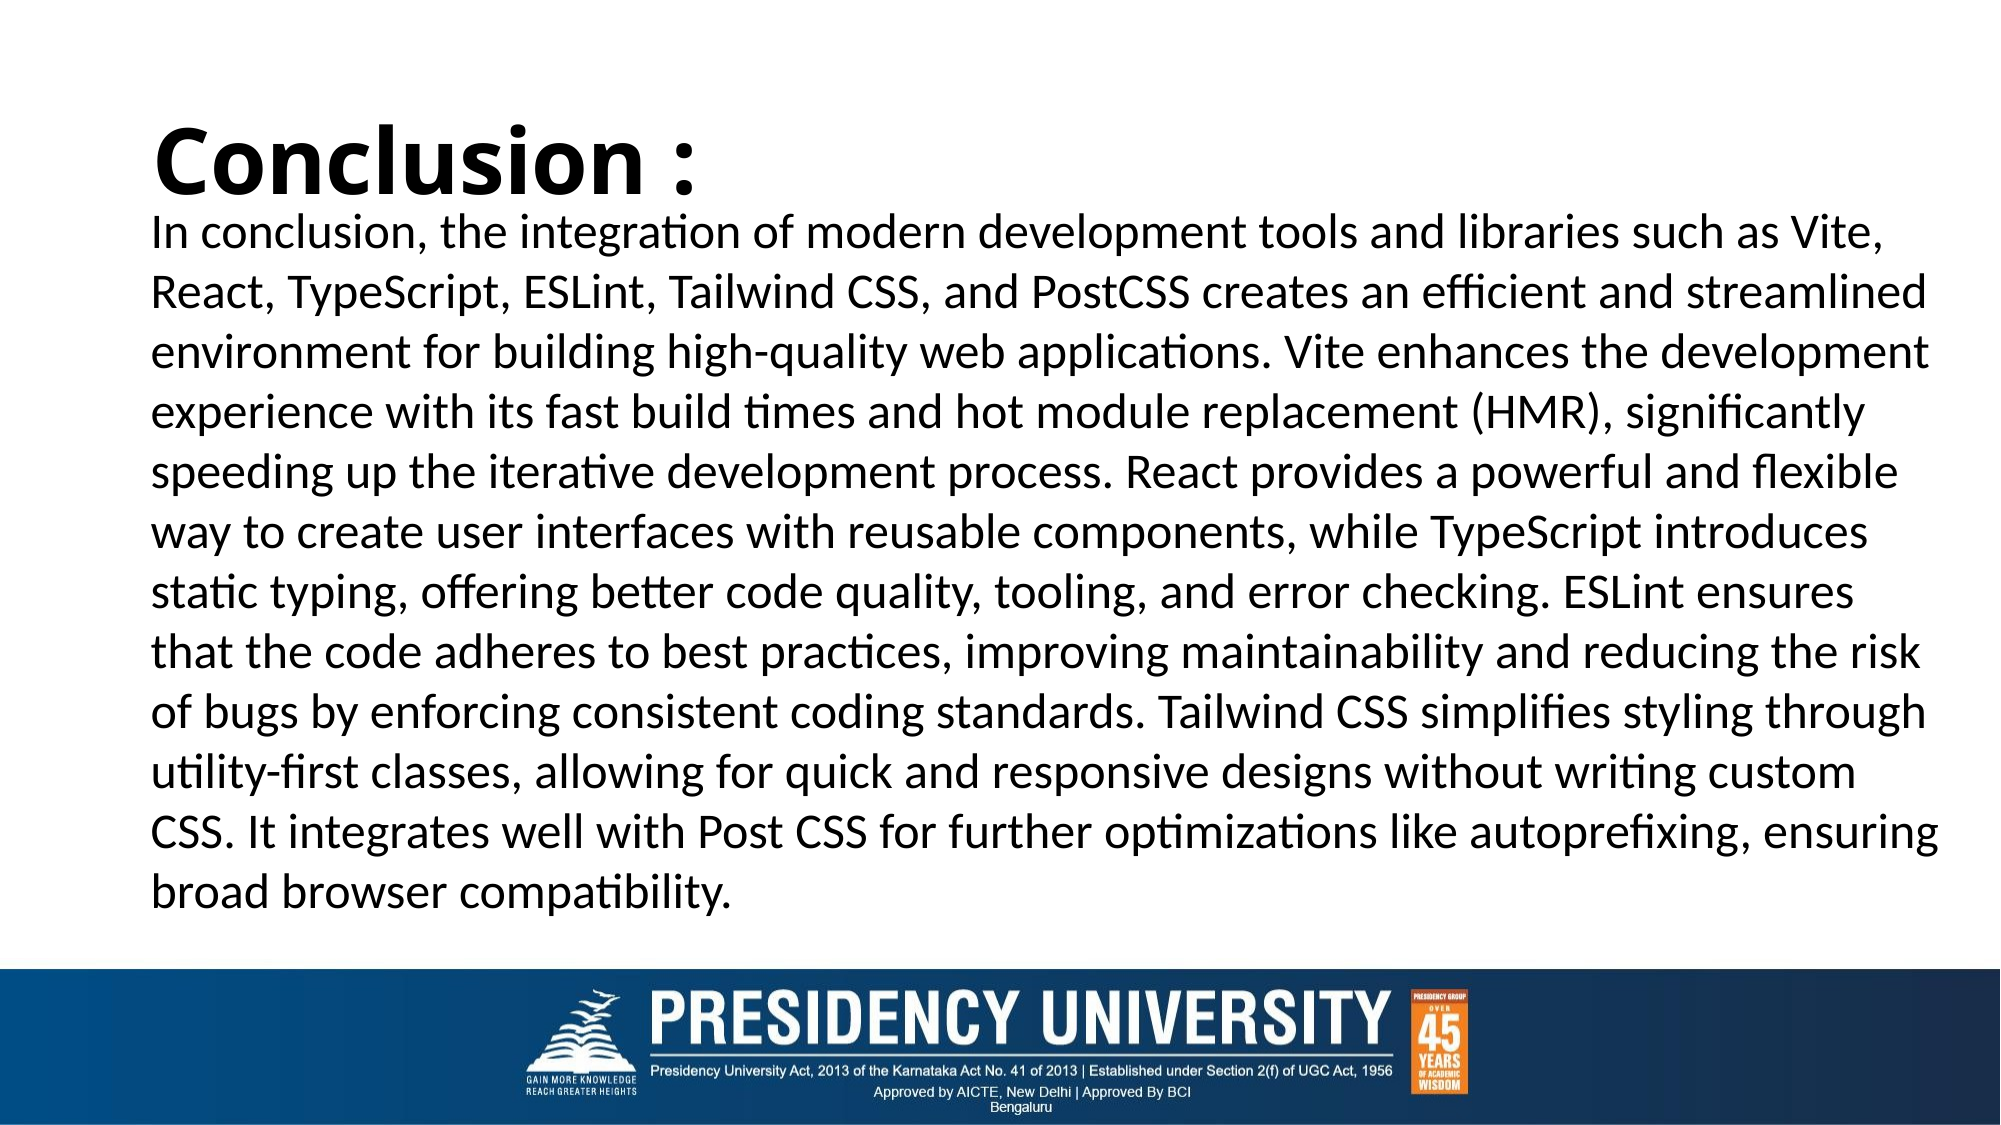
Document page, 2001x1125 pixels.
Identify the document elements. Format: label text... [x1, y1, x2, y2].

list In conclusion, the integration of modern development tools and libraries such as Vite, React, TypeScript, ESLint, Tailwind CSS, and PostCSS creates an efficient and streamlined environment for building high-quality web applications. Vite enhances the development experience with its fast build times and hot module replacement (HMR), significantly speeding up the iterative development process. React provides a powerful and flexible way to create user interfaces with reusable components, while TypeScript introduces static typing, offering better code quality, tooling, and error checking. ESLint ensures that the code adheres to best practices, improving maintainability and reducing the risk of bugs by enforcing consistent coding standards. Tailwind CSS simplifies styling through utility-first classes, allowing for quick and responsive designs without writing custom CSS. It integrates well with Post CSS for further optimizations like autoprefixing, ensuring broad browser compatibility. [150, 198, 1949, 926]
picture [0, 958, 2000, 1125]
title Conclusion : [150, 45, 1617, 198]
